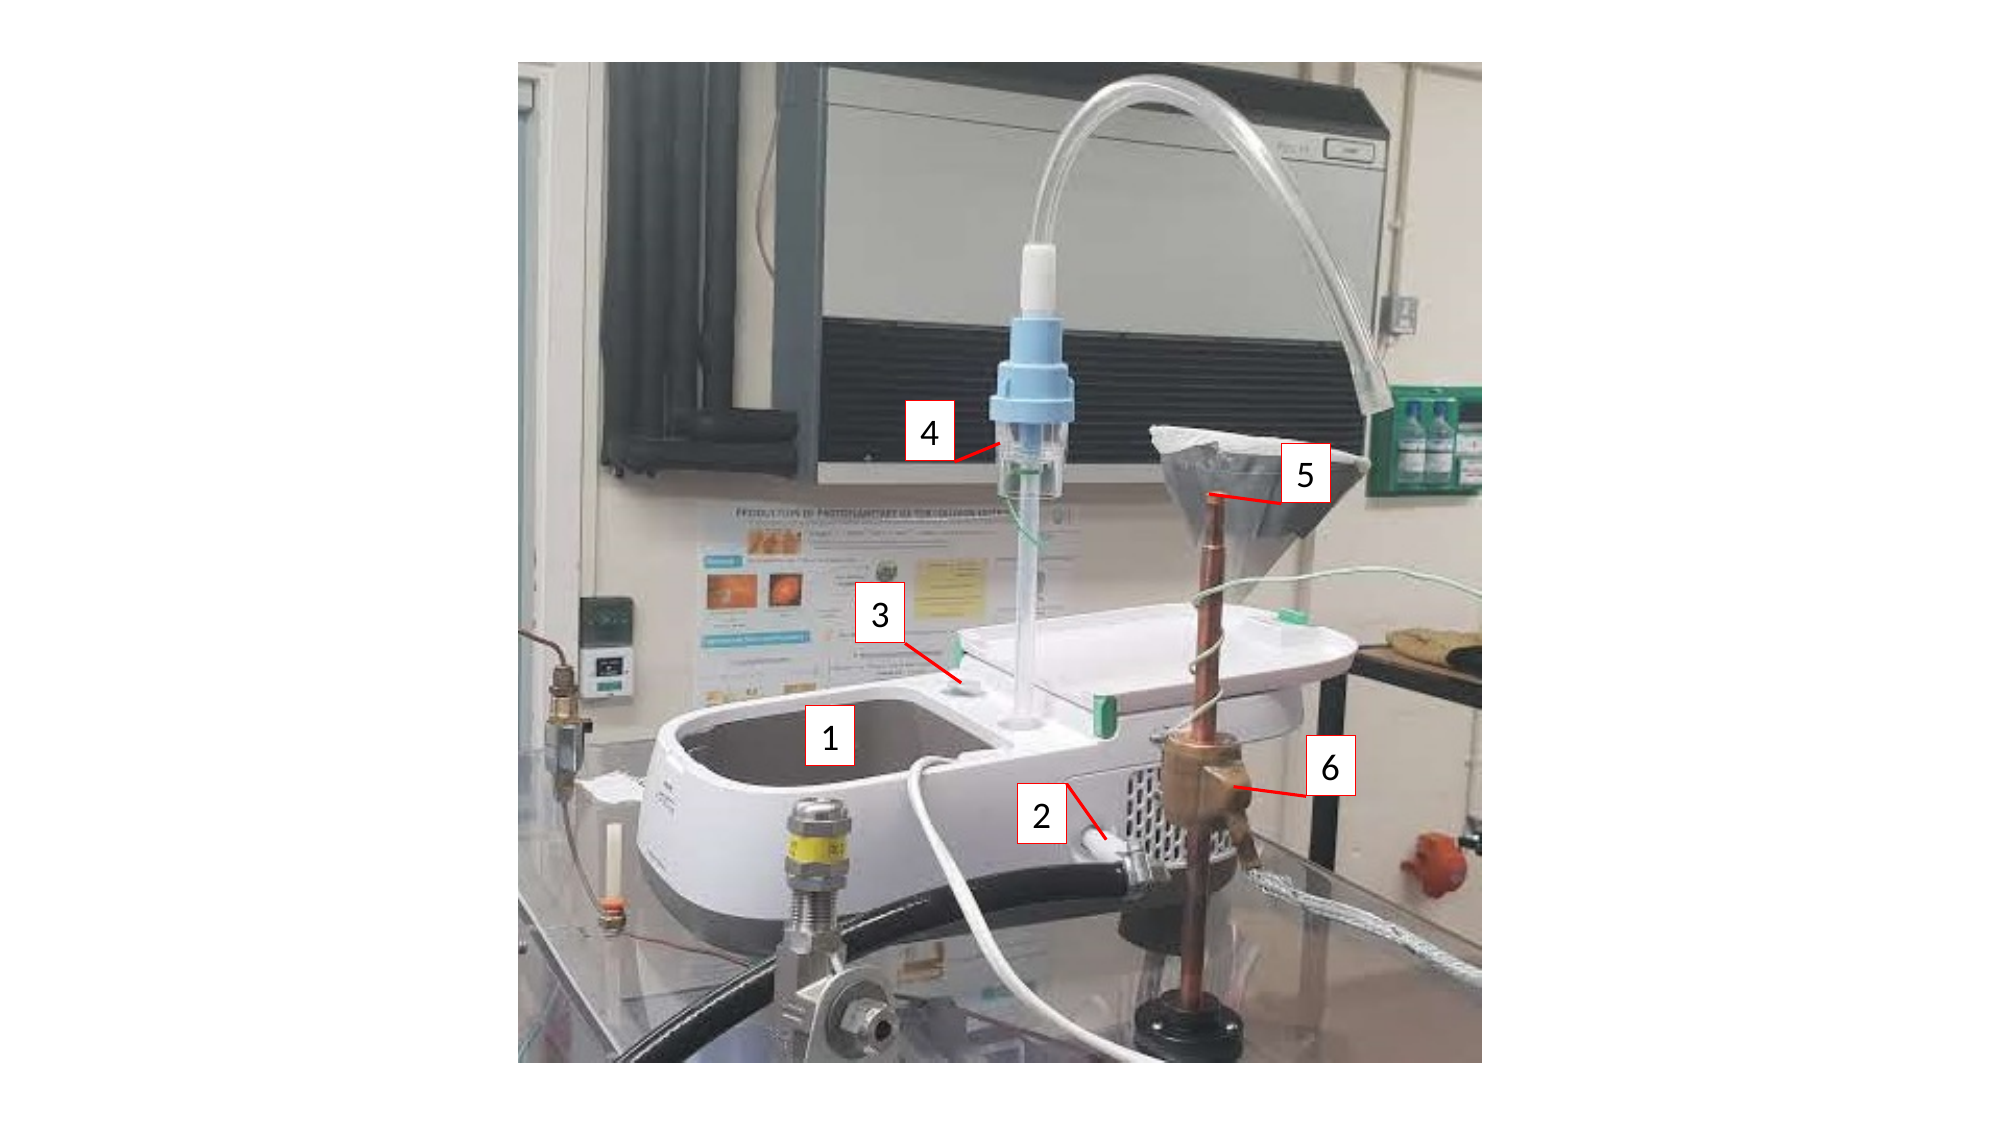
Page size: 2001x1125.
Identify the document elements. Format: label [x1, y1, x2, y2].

text_box [1233, 786, 1307, 797]
text_box [1066, 783, 1107, 840]
text_box [1208, 493, 1282, 504]
picture [518, 62, 1482, 1063]
text_box [954, 442, 1000, 462]
text_box [904, 643, 962, 683]
